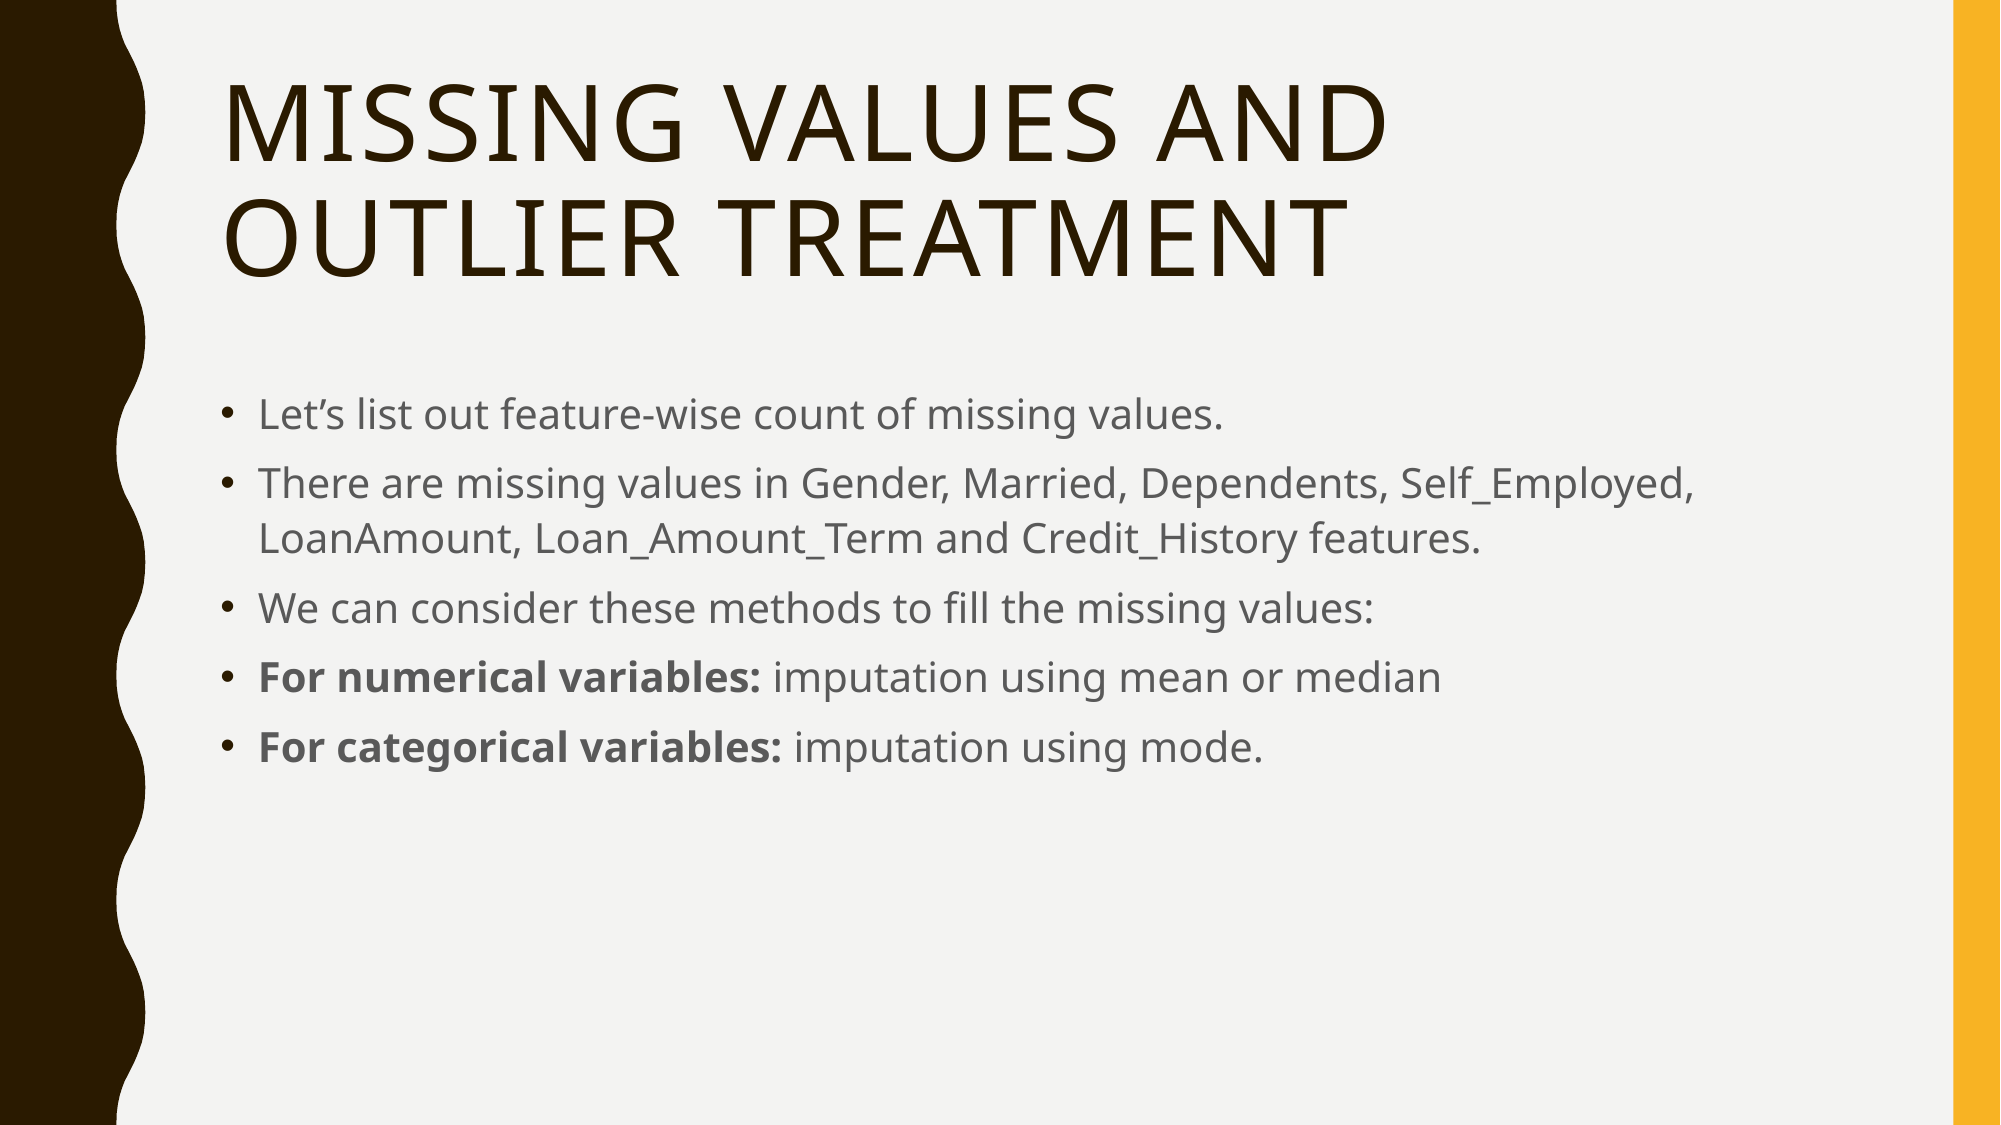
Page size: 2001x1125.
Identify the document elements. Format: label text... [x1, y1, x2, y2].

list Let’s list out feature-wise count of missing values. There are missing values in Gender, Married, Dependents, Self_Employed, LoanAmount, Loan_Amount_Term and Credit_History features. We can consider these methods to fill the missing values: For numerical variables: imputation using mean or median For categorical variables: imputation using mode. [205, 375, 1875, 1125]
title Missing values and outlier treatment [205, 62, 1875, 308]
